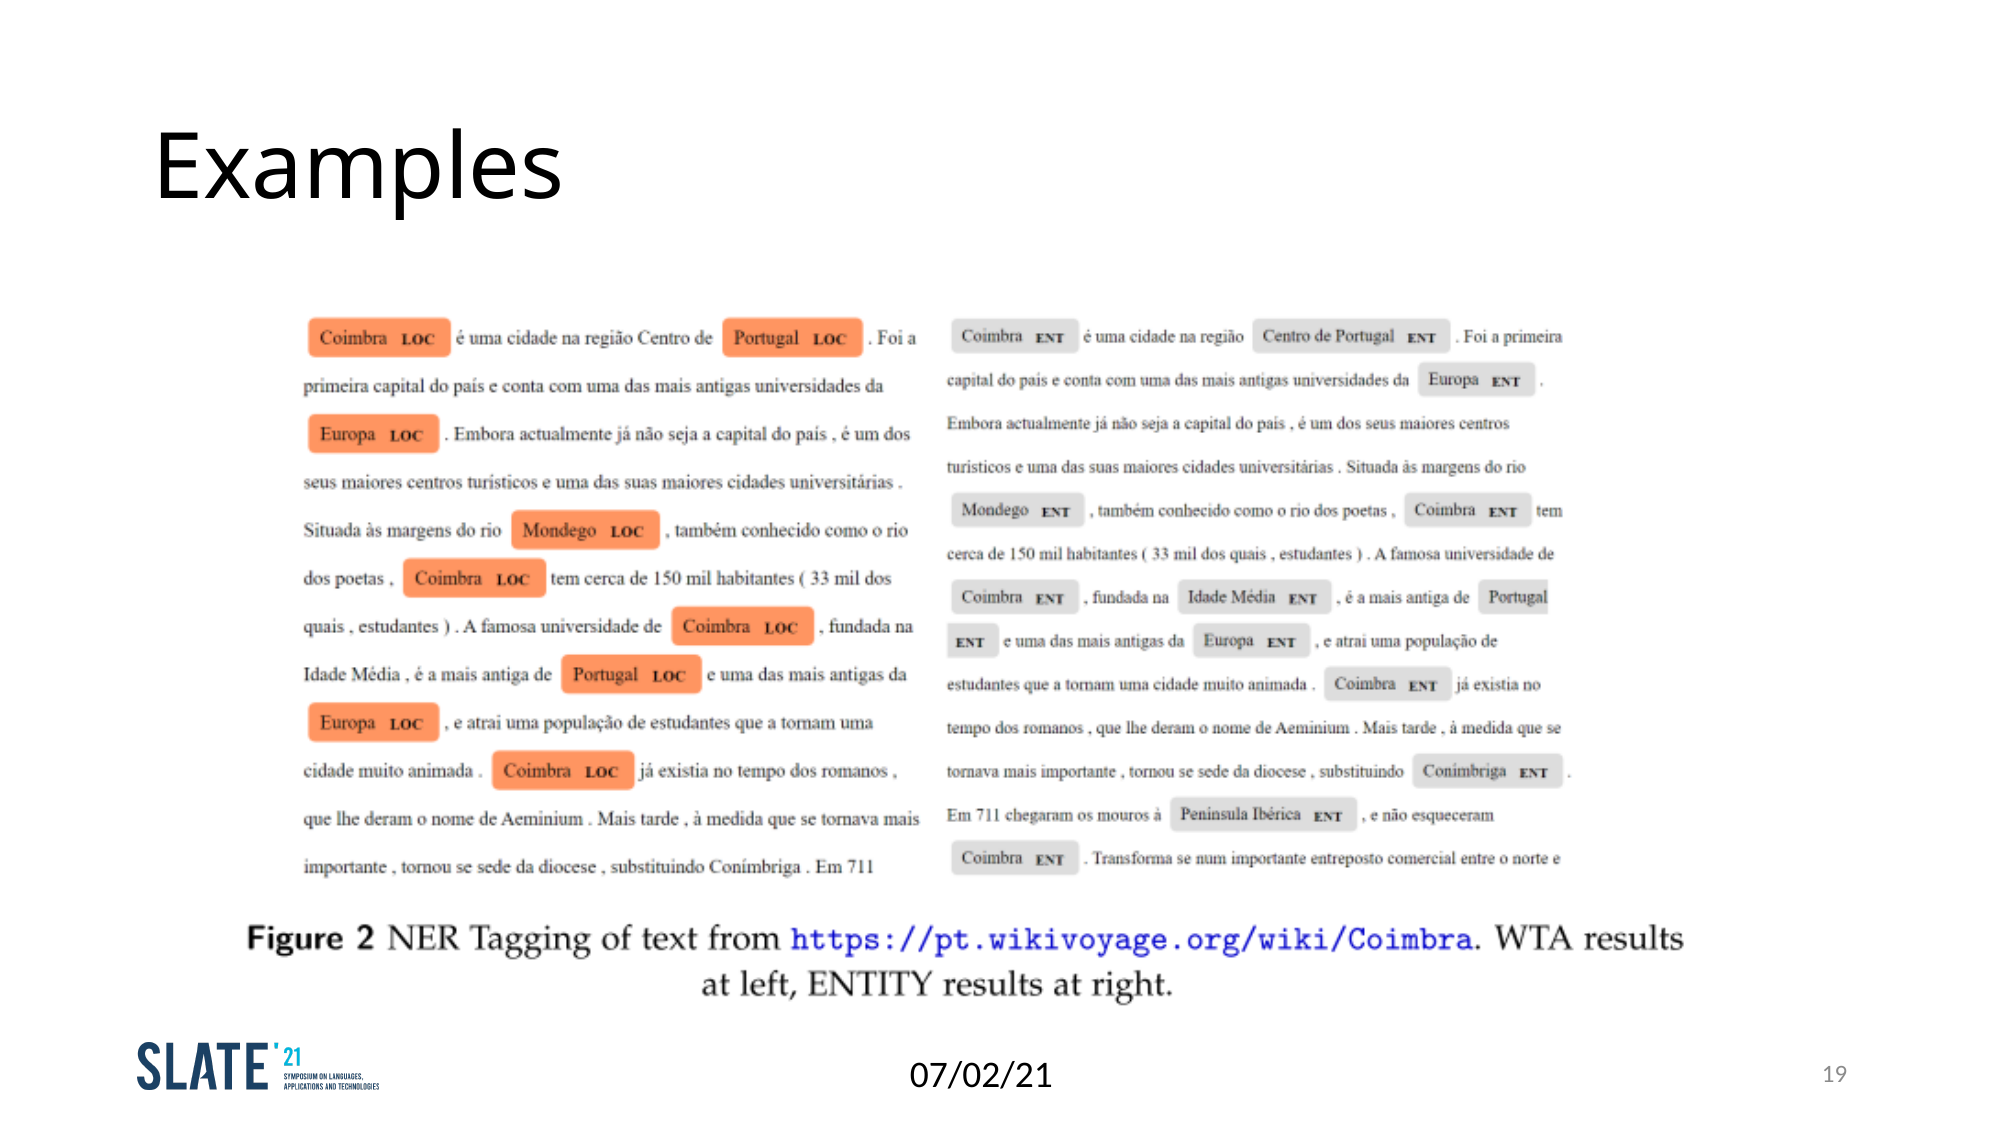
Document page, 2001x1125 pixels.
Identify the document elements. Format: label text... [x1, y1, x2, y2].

title Examples [137, 59, 1863, 278]
slide_number 19 [1412, 1042, 1863, 1103]
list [244, 277, 1706, 1022]
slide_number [895, 1042, 1080, 1103]
picture [137, 1042, 379, 1090]
